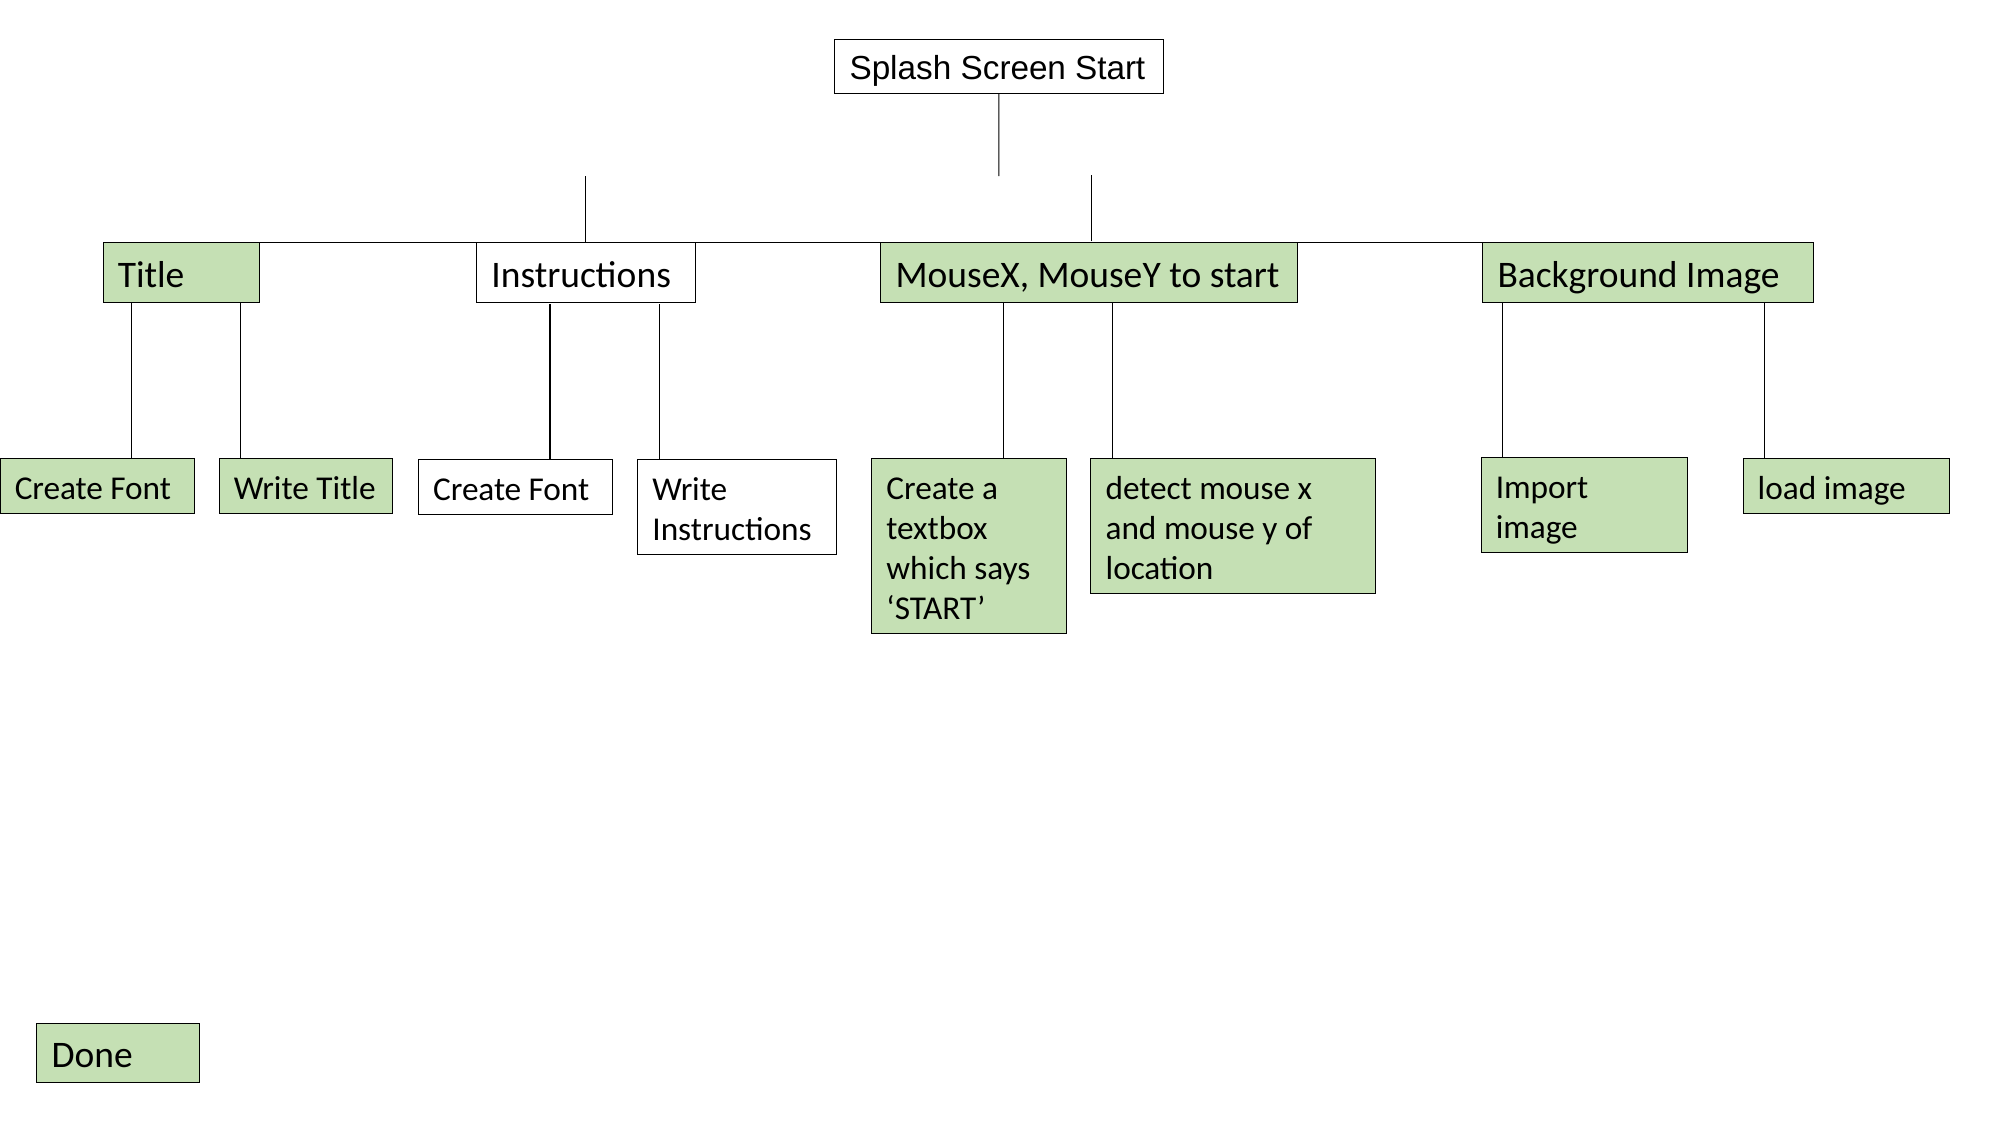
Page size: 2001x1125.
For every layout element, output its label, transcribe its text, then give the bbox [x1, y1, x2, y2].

text_box Done [36, 1023, 200, 1083]
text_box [0, 39, 1950, 636]
